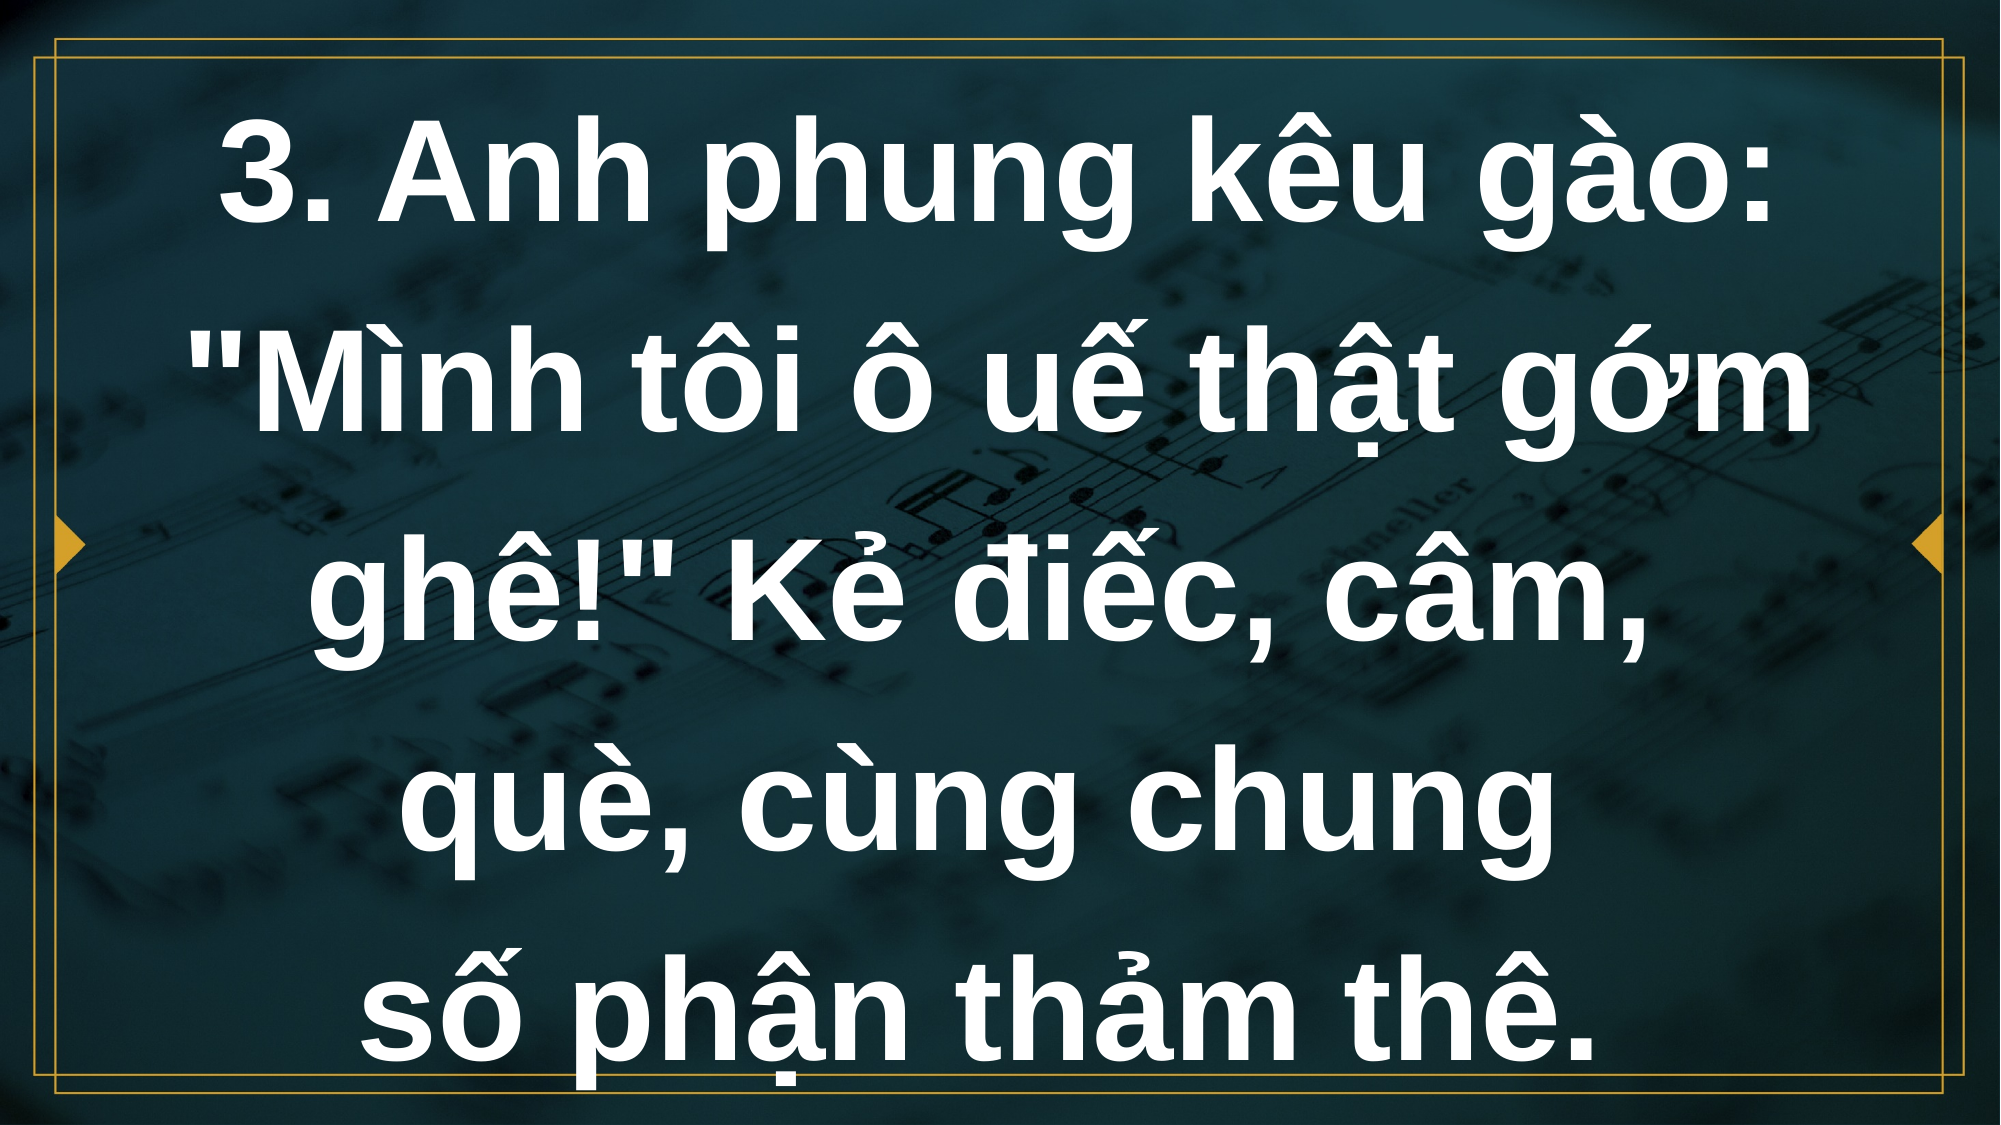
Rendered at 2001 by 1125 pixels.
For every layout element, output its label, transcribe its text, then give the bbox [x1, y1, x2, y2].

picture [0, 0, 2000, 1125]
title 3. Anh phung kêu gào: "Mình tôi ô uế thật gớm ghê!" Kẻ điếc, câm, què, cùng chung số phận thảm thê. [55, 53, 1945, 1077]
